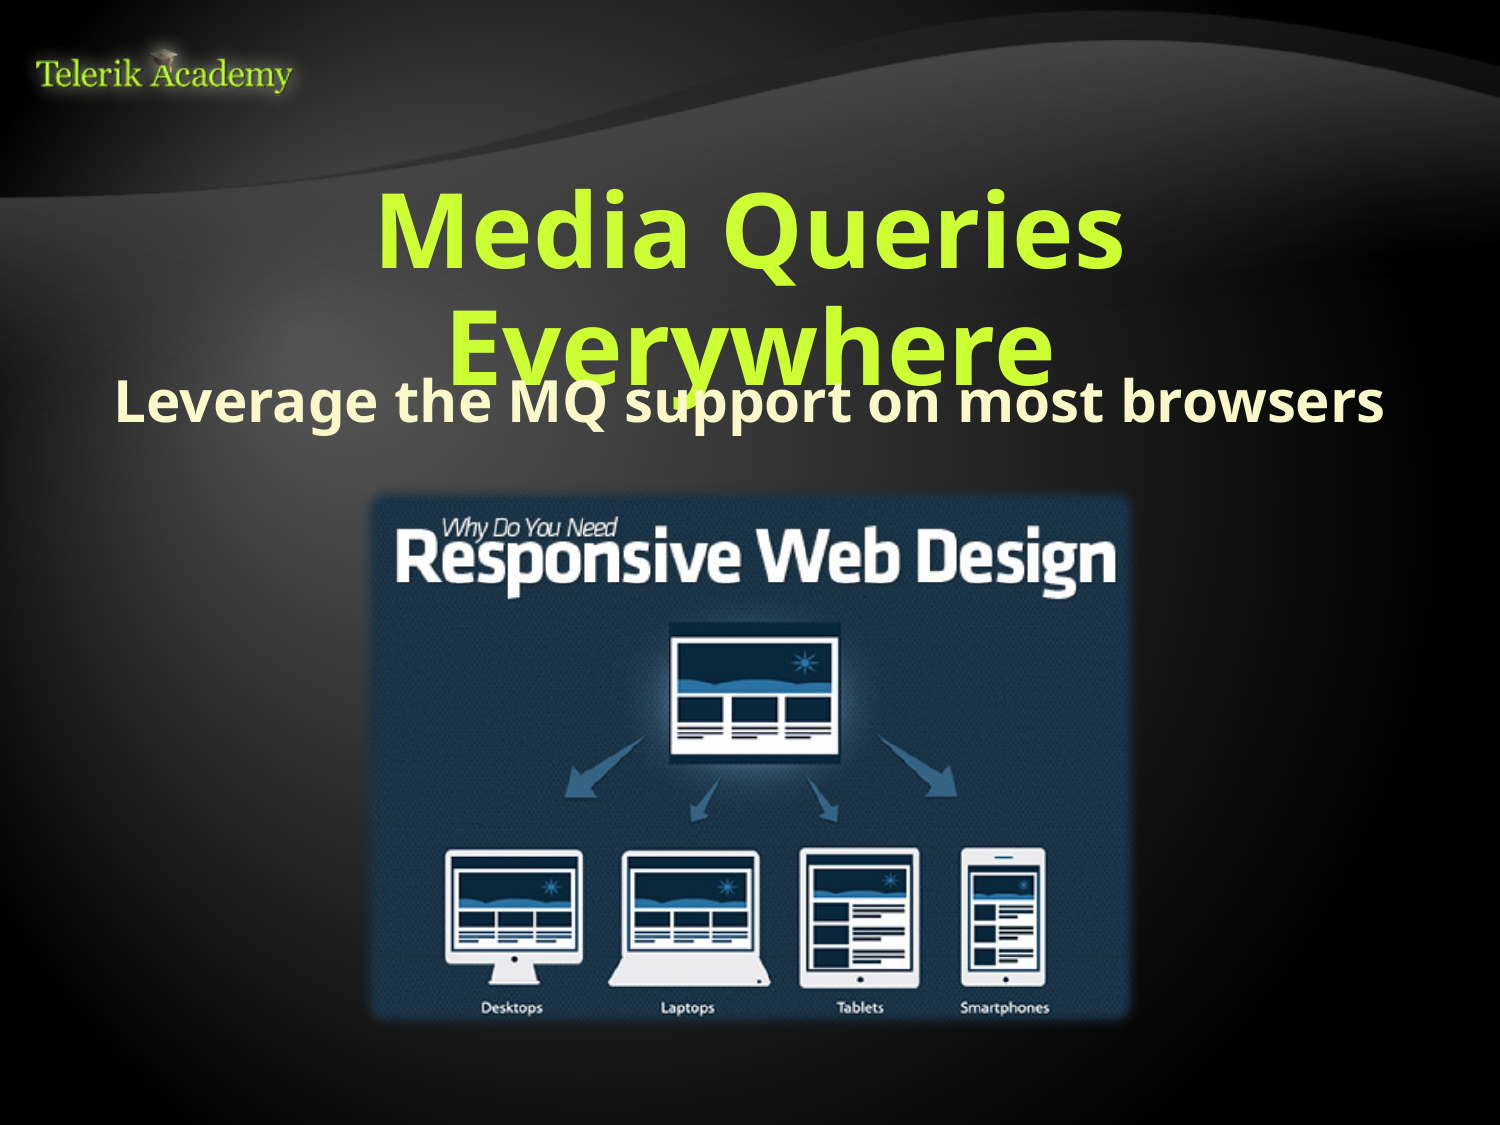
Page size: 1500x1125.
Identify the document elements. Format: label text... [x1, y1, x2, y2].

title Media Queries Everywhere [99, 233, 1400, 346]
picture [0, 0, 1500, 1125]
subtitle Leverage the MQ support on most browsers [99, 352, 1400, 446]
